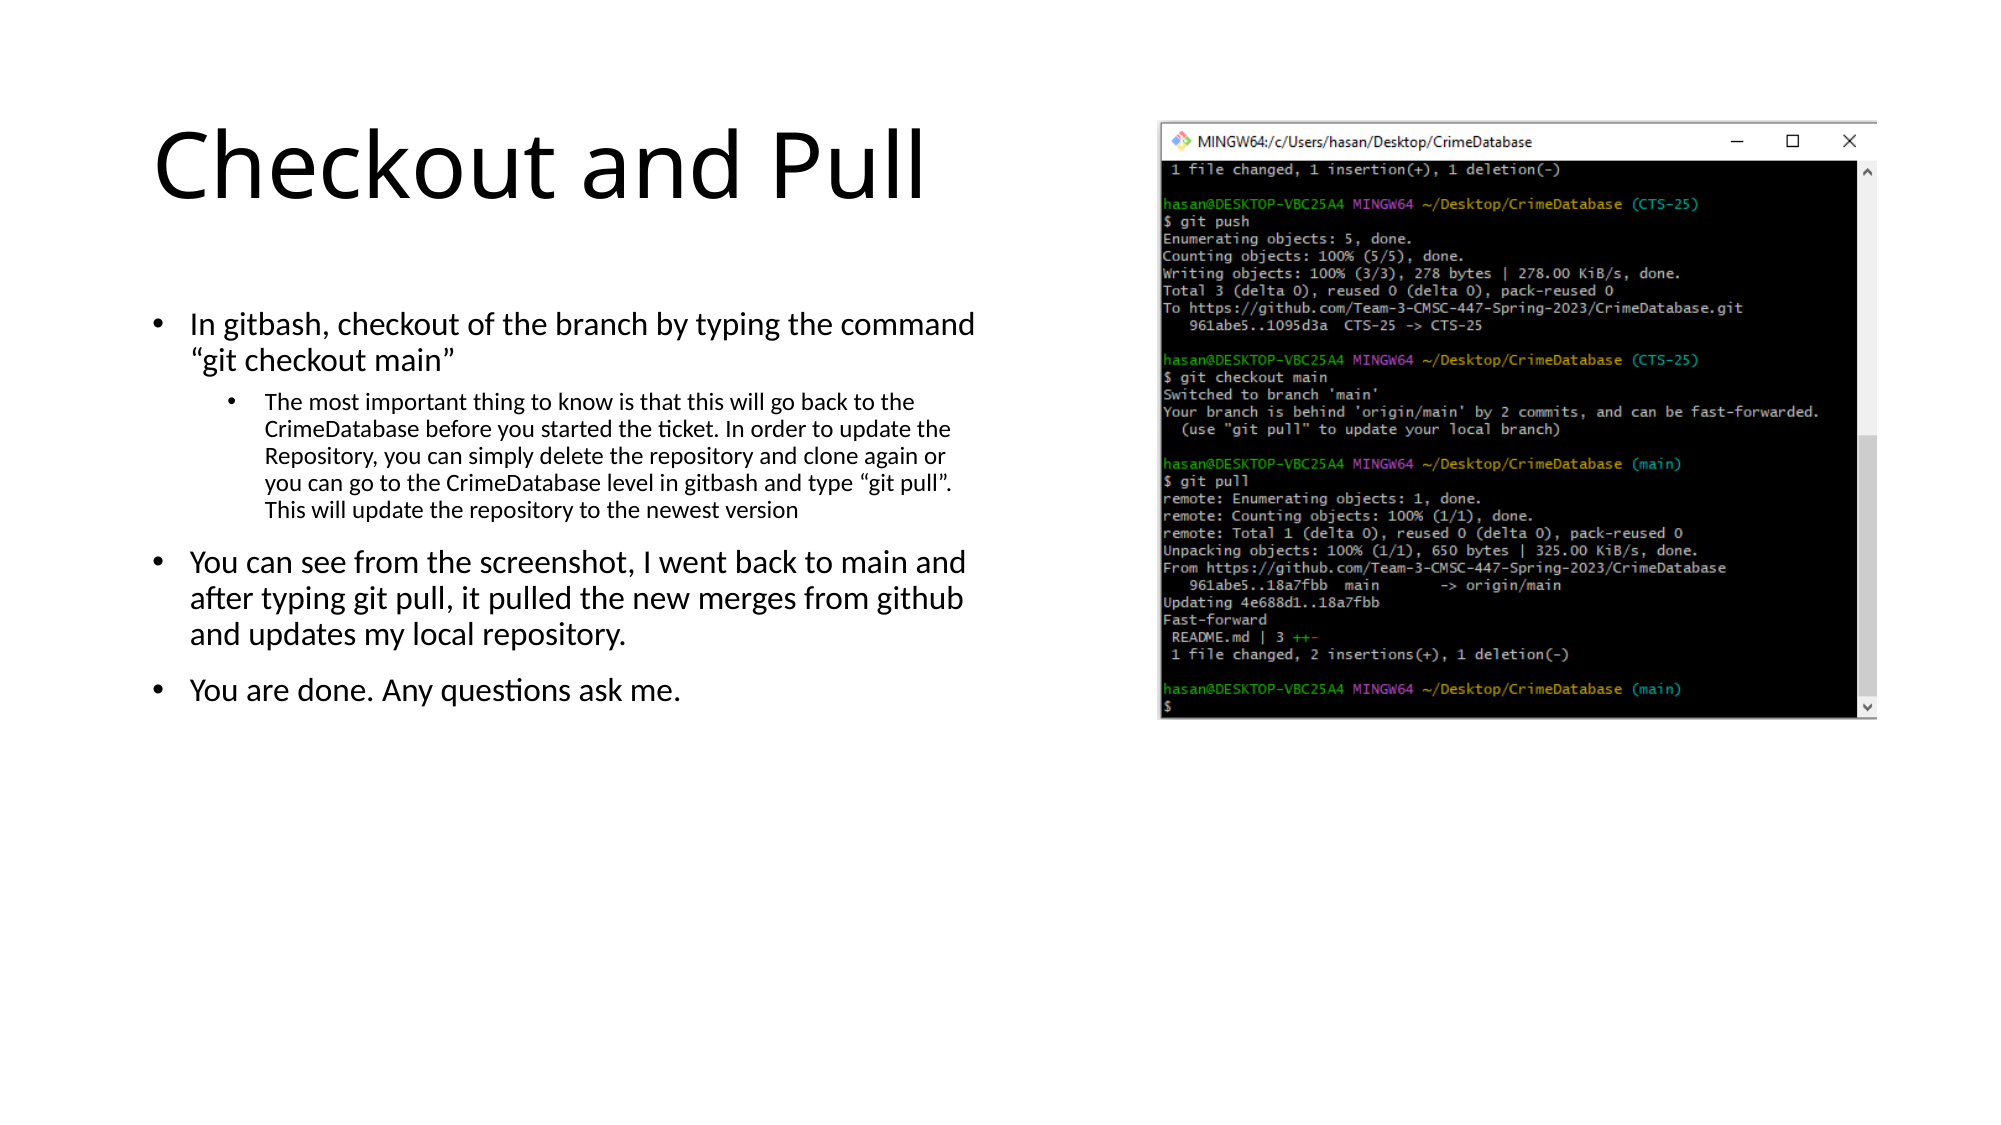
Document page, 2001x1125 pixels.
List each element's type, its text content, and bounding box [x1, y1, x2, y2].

picture [1157, 120, 1877, 720]
list In gitbash, checkout of the branch by typing the command “git checkout main” The most important thing to know is that this will go back to the CrimeDatabase before you started the ticket. In order to update the Repository, you can simply delete the repository and clone again or you can go to the CrimeDatabase level in gitbash and type “git pull”. This will update the repository to the newest version You can see from the screenshot, I went back to main and after typing git pull, it pulled the new merges from github and updates my local repository. You are done. Any questions ask me. [137, 299, 1000, 1014]
title Checkout and Pull [137, 59, 1863, 278]
